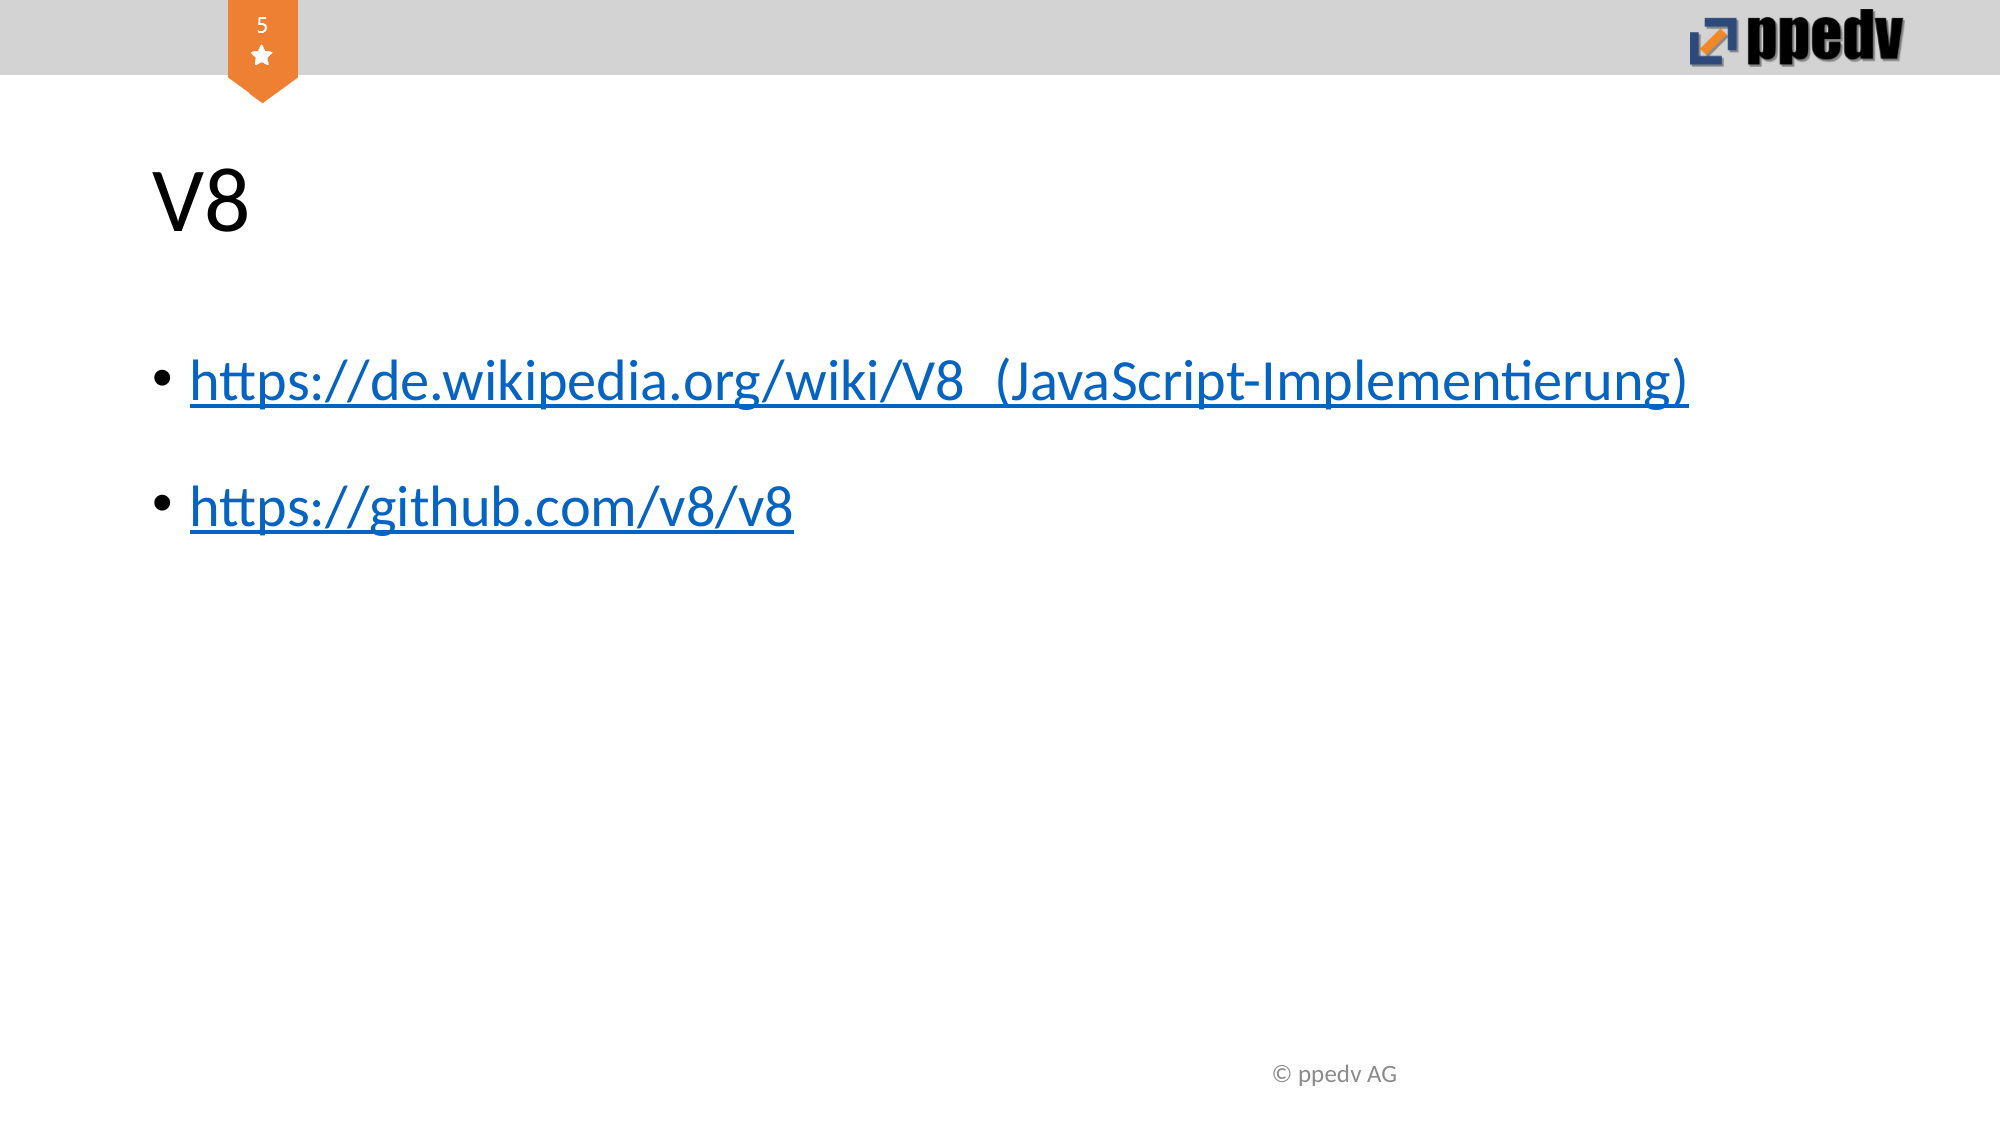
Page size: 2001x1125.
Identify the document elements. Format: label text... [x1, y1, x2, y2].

list https://de.wikipedia.org/wiki/V8_(JavaScript-Implementierung) https://github.com/v8/v8 [137, 299, 1863, 1014]
title V8 [137, 75, 1863, 278]
footer © ppedv AG [137, 1042, 1413, 1103]
picture [0, 0, 2000, 104]
